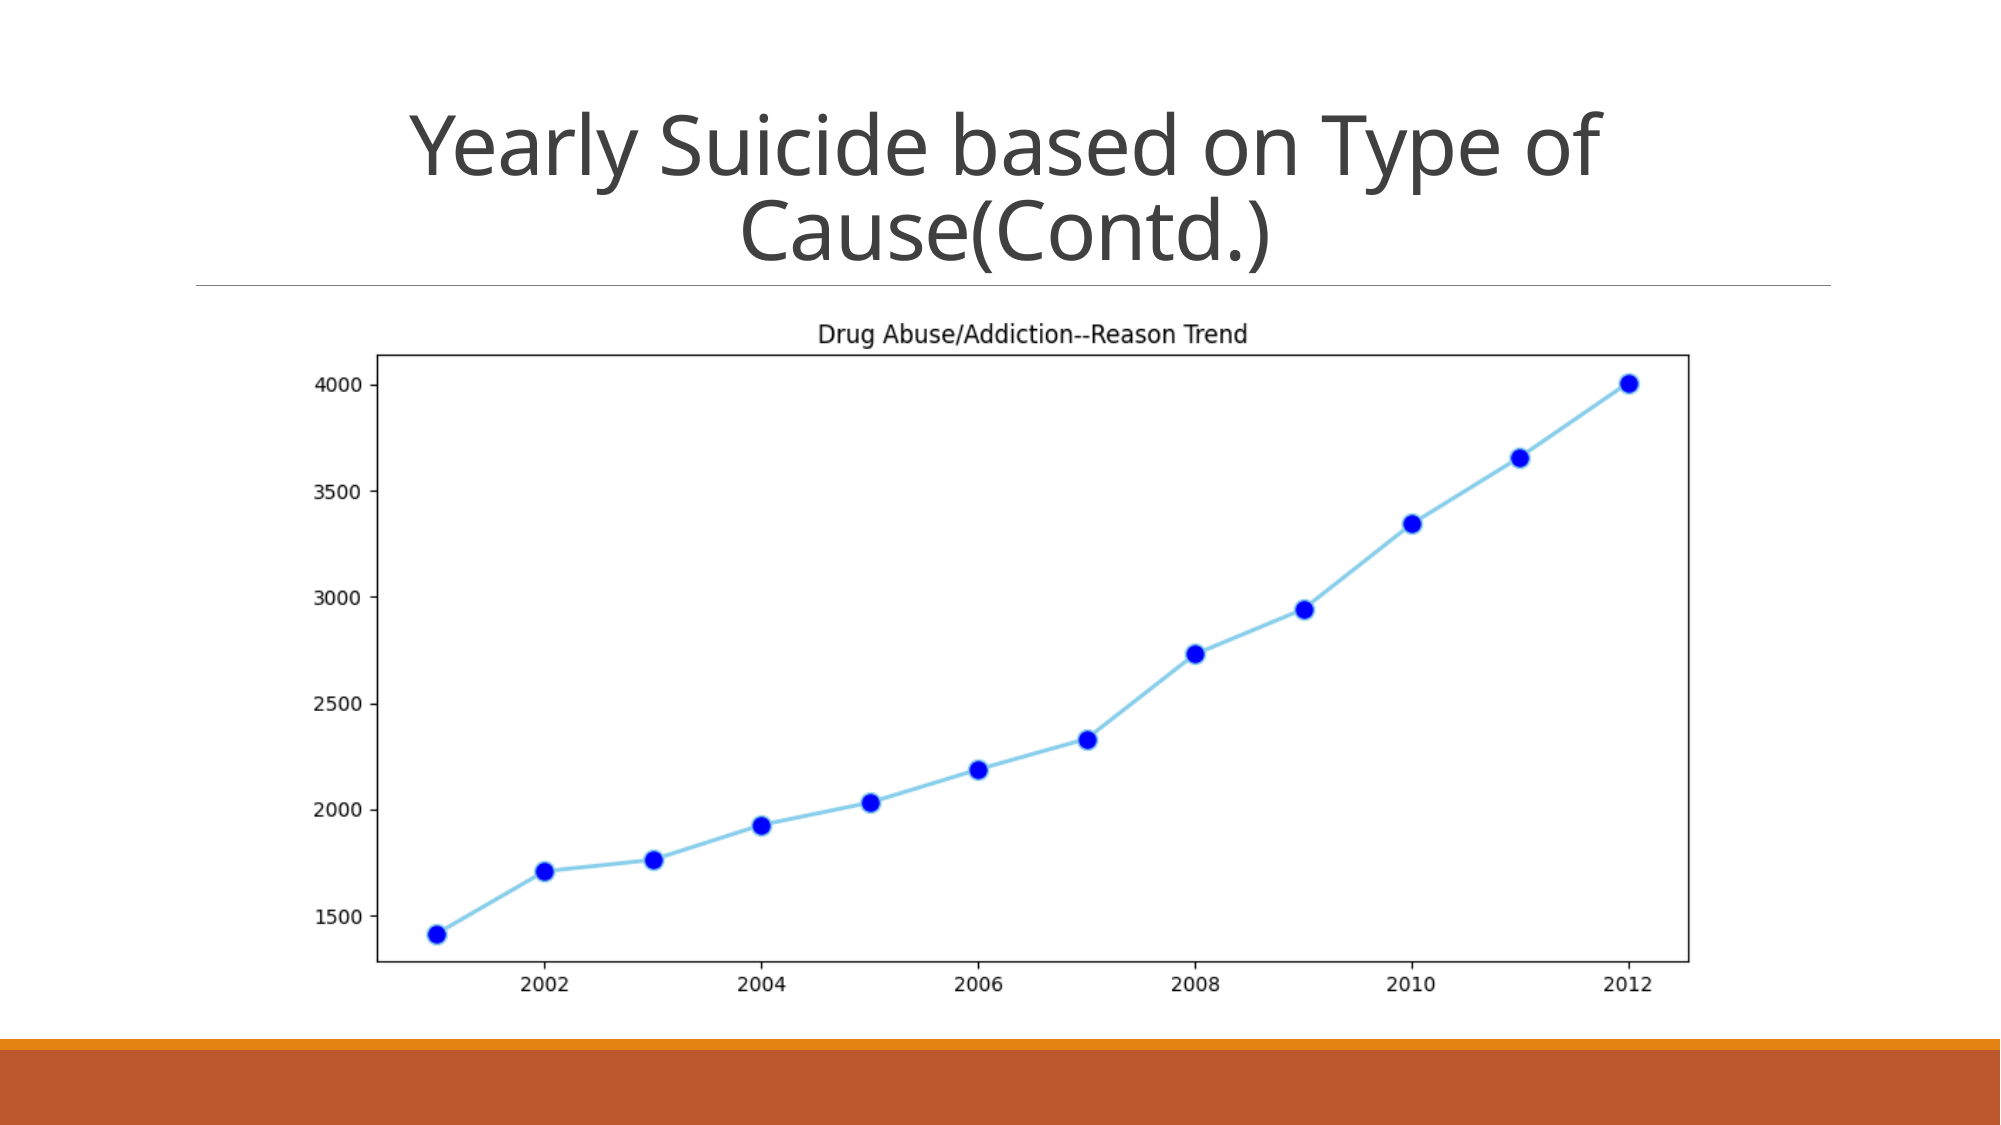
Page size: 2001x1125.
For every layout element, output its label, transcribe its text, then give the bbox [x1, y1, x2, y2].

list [298, 309, 1702, 1011]
title Yearly Suicide based on Type of Cause(Contd.) [180, 47, 1830, 285]
